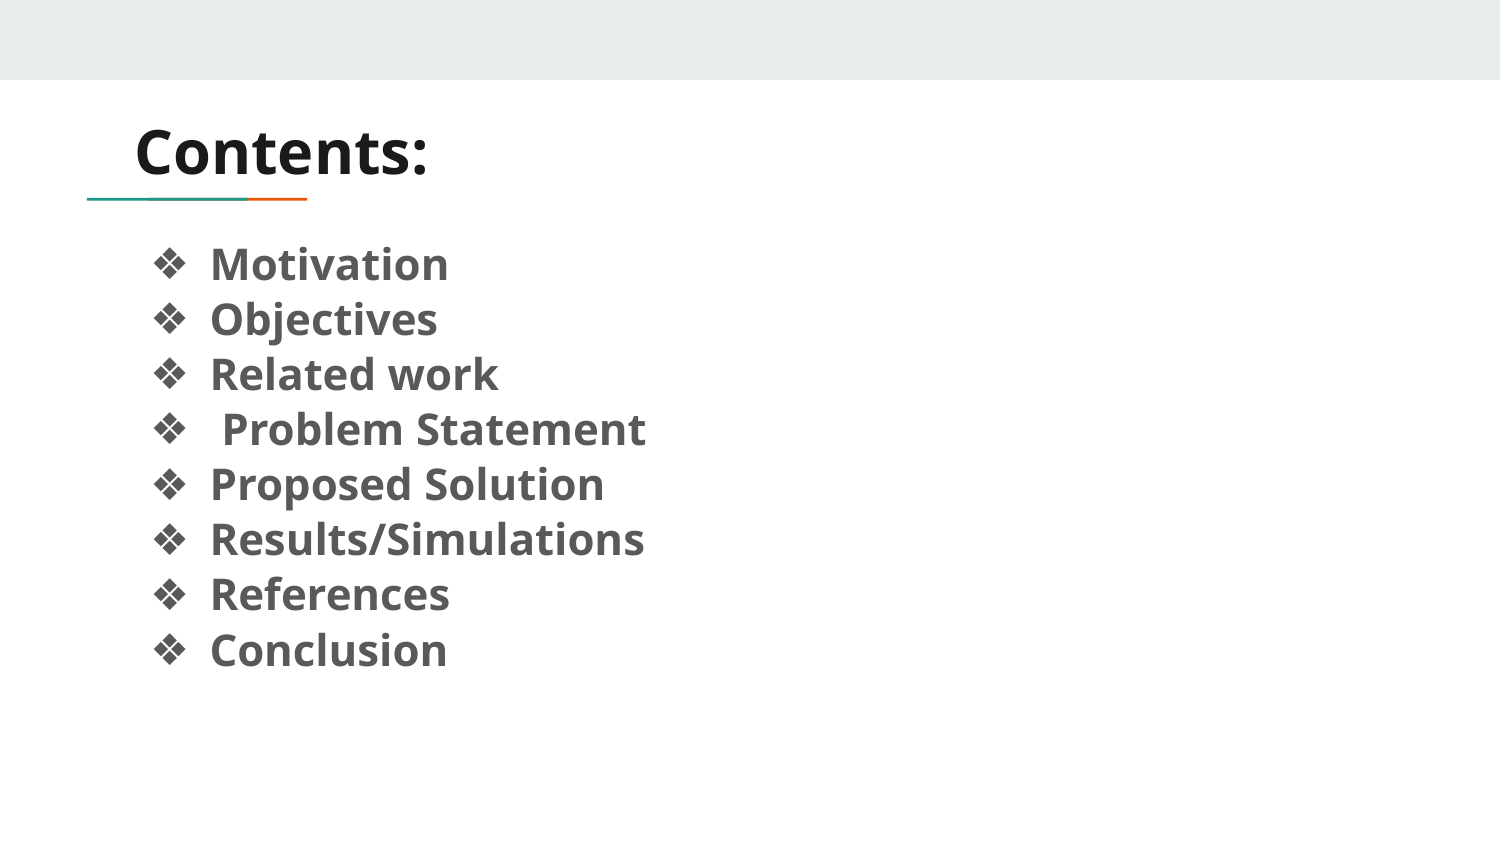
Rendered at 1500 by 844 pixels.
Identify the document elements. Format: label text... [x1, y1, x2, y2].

list Motivation Objectives Related work Problem Statement Proposed Solution Results/Simulations References Conclusion [119, 218, 1381, 712]
title Contents: [119, 98, 1381, 187]
